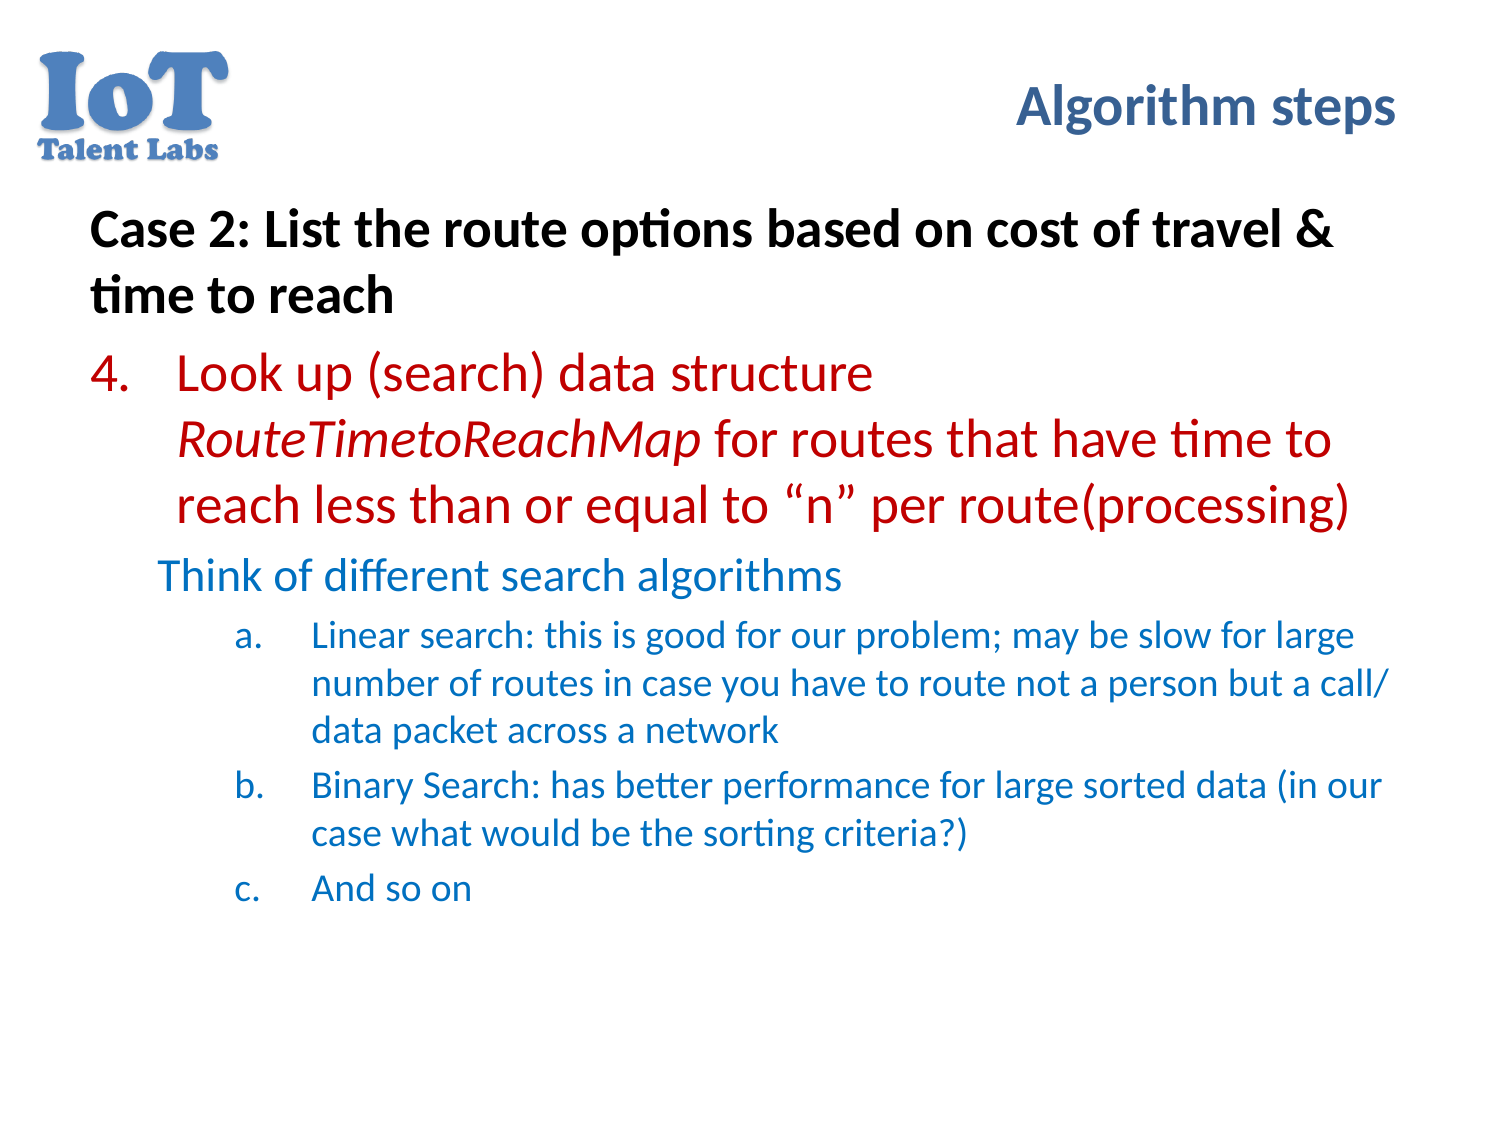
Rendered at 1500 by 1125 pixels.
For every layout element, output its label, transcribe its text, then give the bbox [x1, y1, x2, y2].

picture [0, 0, 301, 233]
list Case 2: List the route options based on cost of travel & time to reach Look up (search) data structure RouteTimetoReachMap for routes that have time to reach less than or equal to “n” per route(processing) Think of different search algorithms Linear search: this is good for our problem; may be slow for large number of routes in case you have to route not a person but a call/ data packet across a network Binary Search: has better performance for large sorted data (in our case what would be the sorting criteria?) And so on [75, 184, 1425, 927]
title Algorithm steps [242, 56, 1425, 149]
